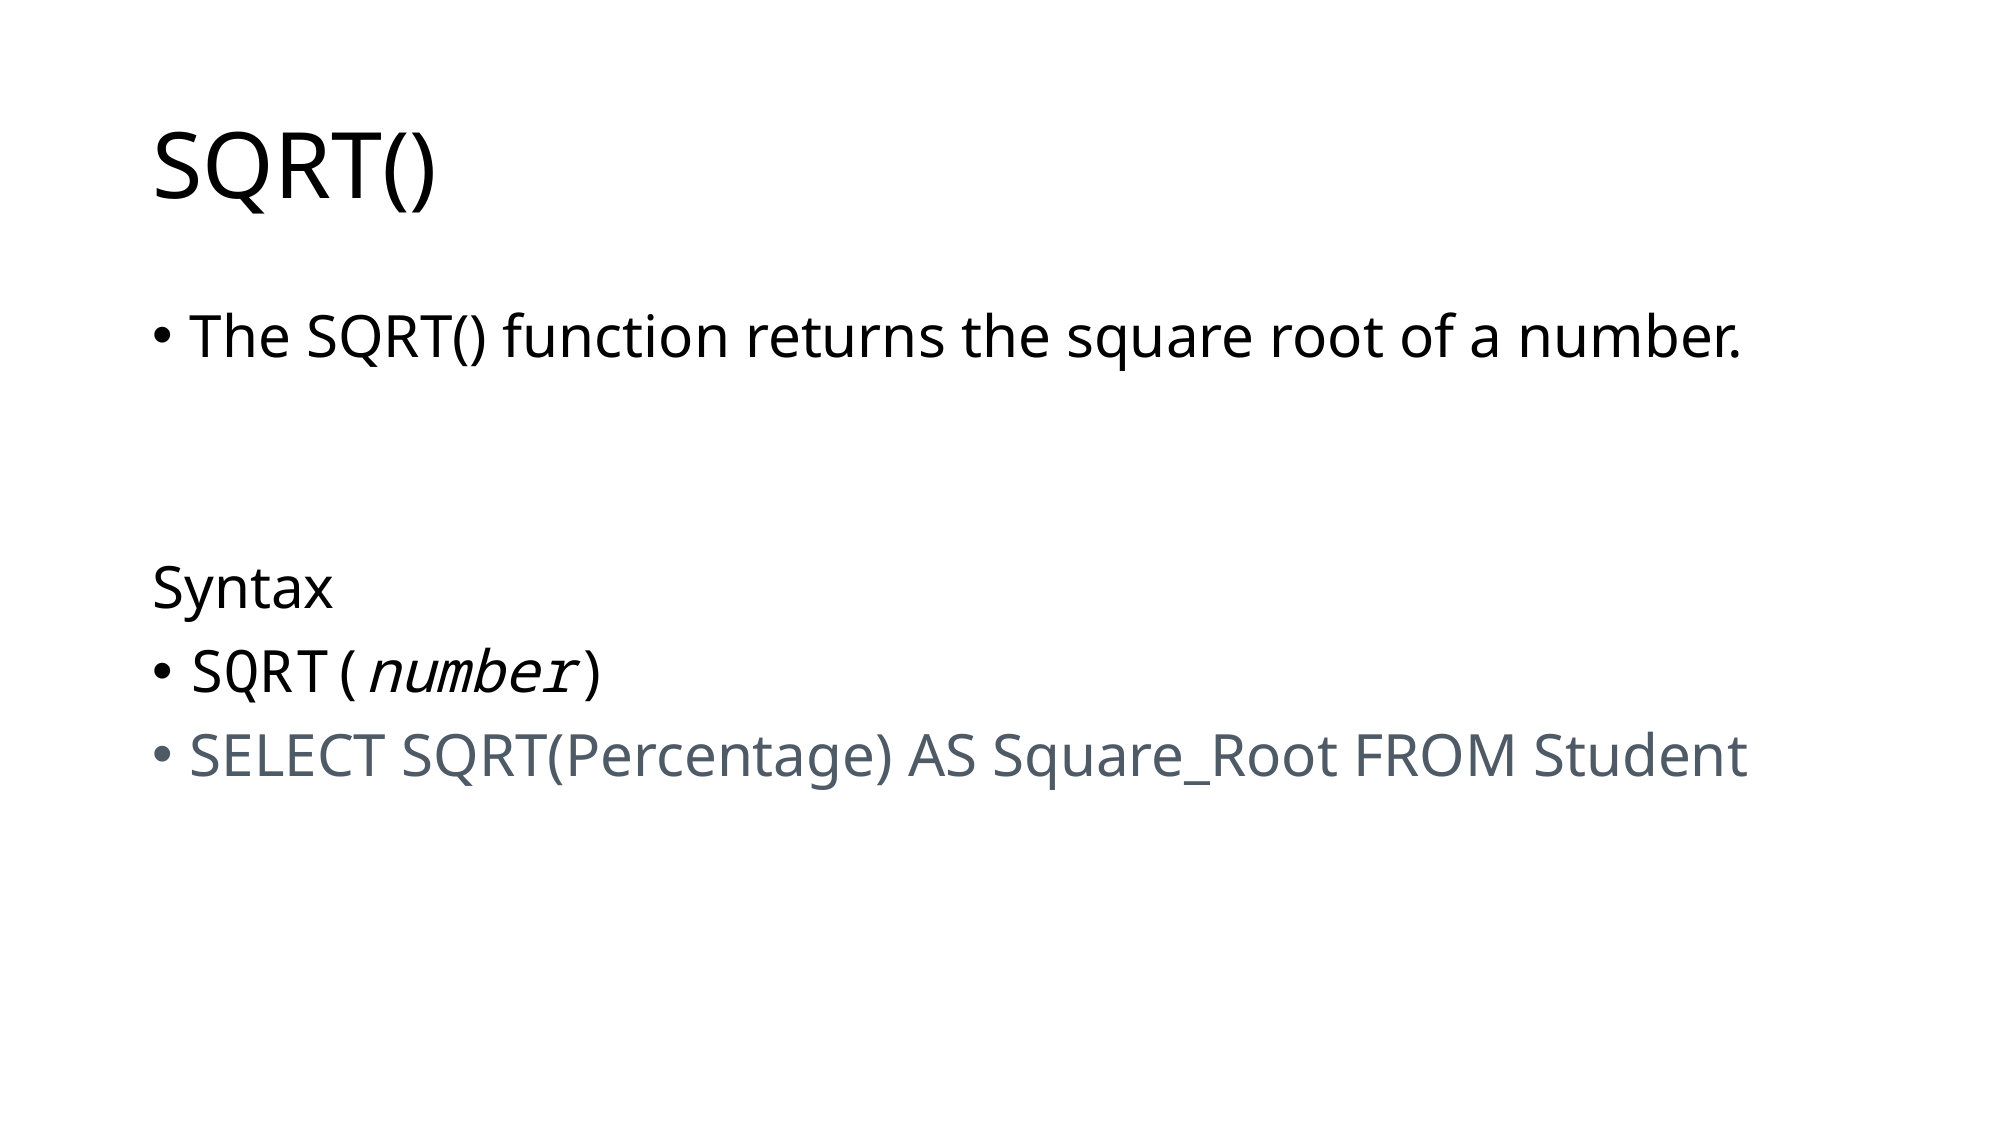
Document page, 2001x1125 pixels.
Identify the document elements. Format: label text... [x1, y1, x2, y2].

list The SQRT() function returns the square root of a number. Syntax SQRT(number) SELECT SQRT(Percentage) AS Square_Root FROM Student [137, 299, 1863, 1014]
title SQRT() [137, 59, 1863, 278]
